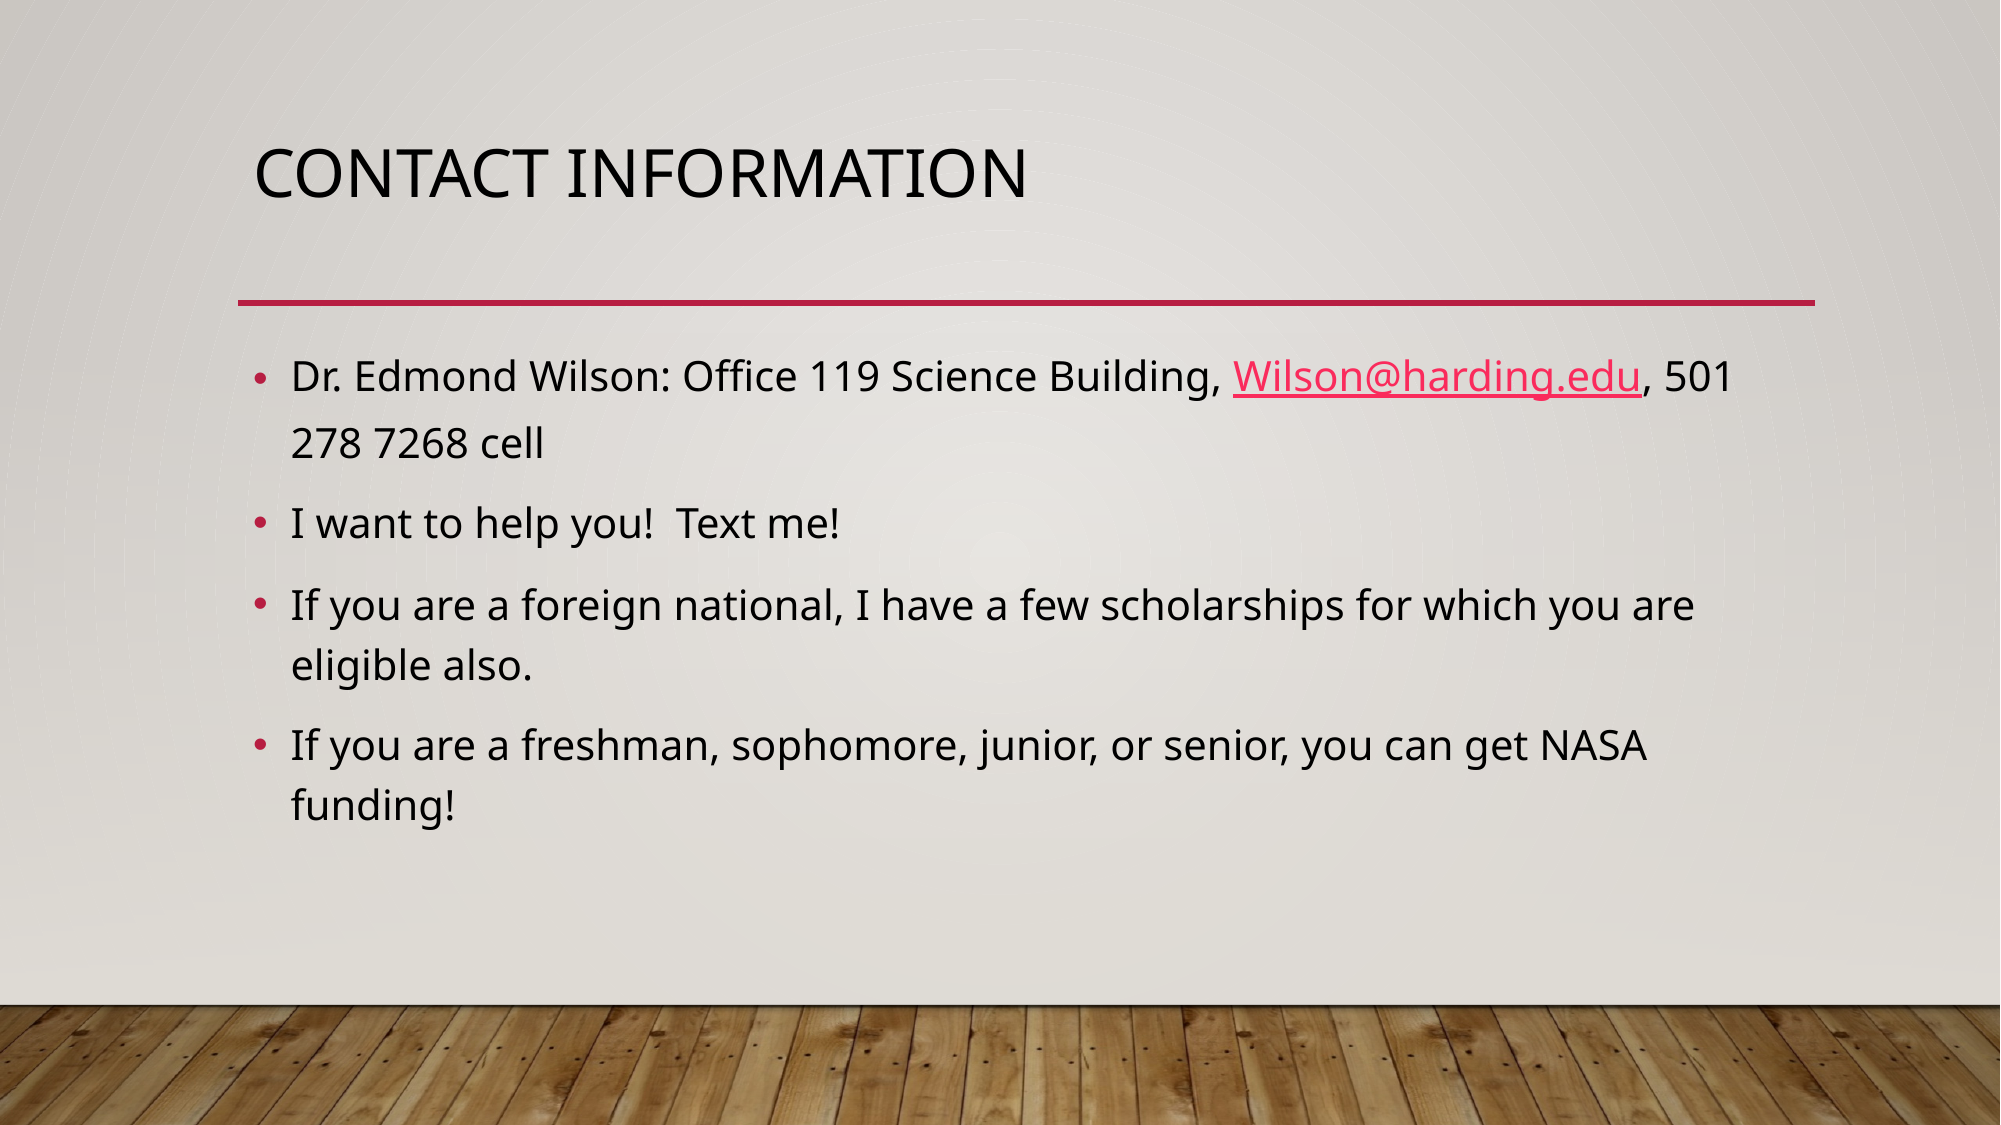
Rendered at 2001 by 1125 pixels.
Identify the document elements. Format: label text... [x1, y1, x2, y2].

picture [0, 1005, 2000, 1125]
title Contact information [238, 131, 1814, 305]
list Dr. Edmond Wilson: Office 119 Science Building, Wilson@harding.edu, 501 278 7268 cell I want to help you! Text me! If you are a foreign national, I have a few scholarships for which you are eligible also. If you are a freshman, sophomore, junior, or senior, you can get NASA funding! [238, 330, 1814, 897]
